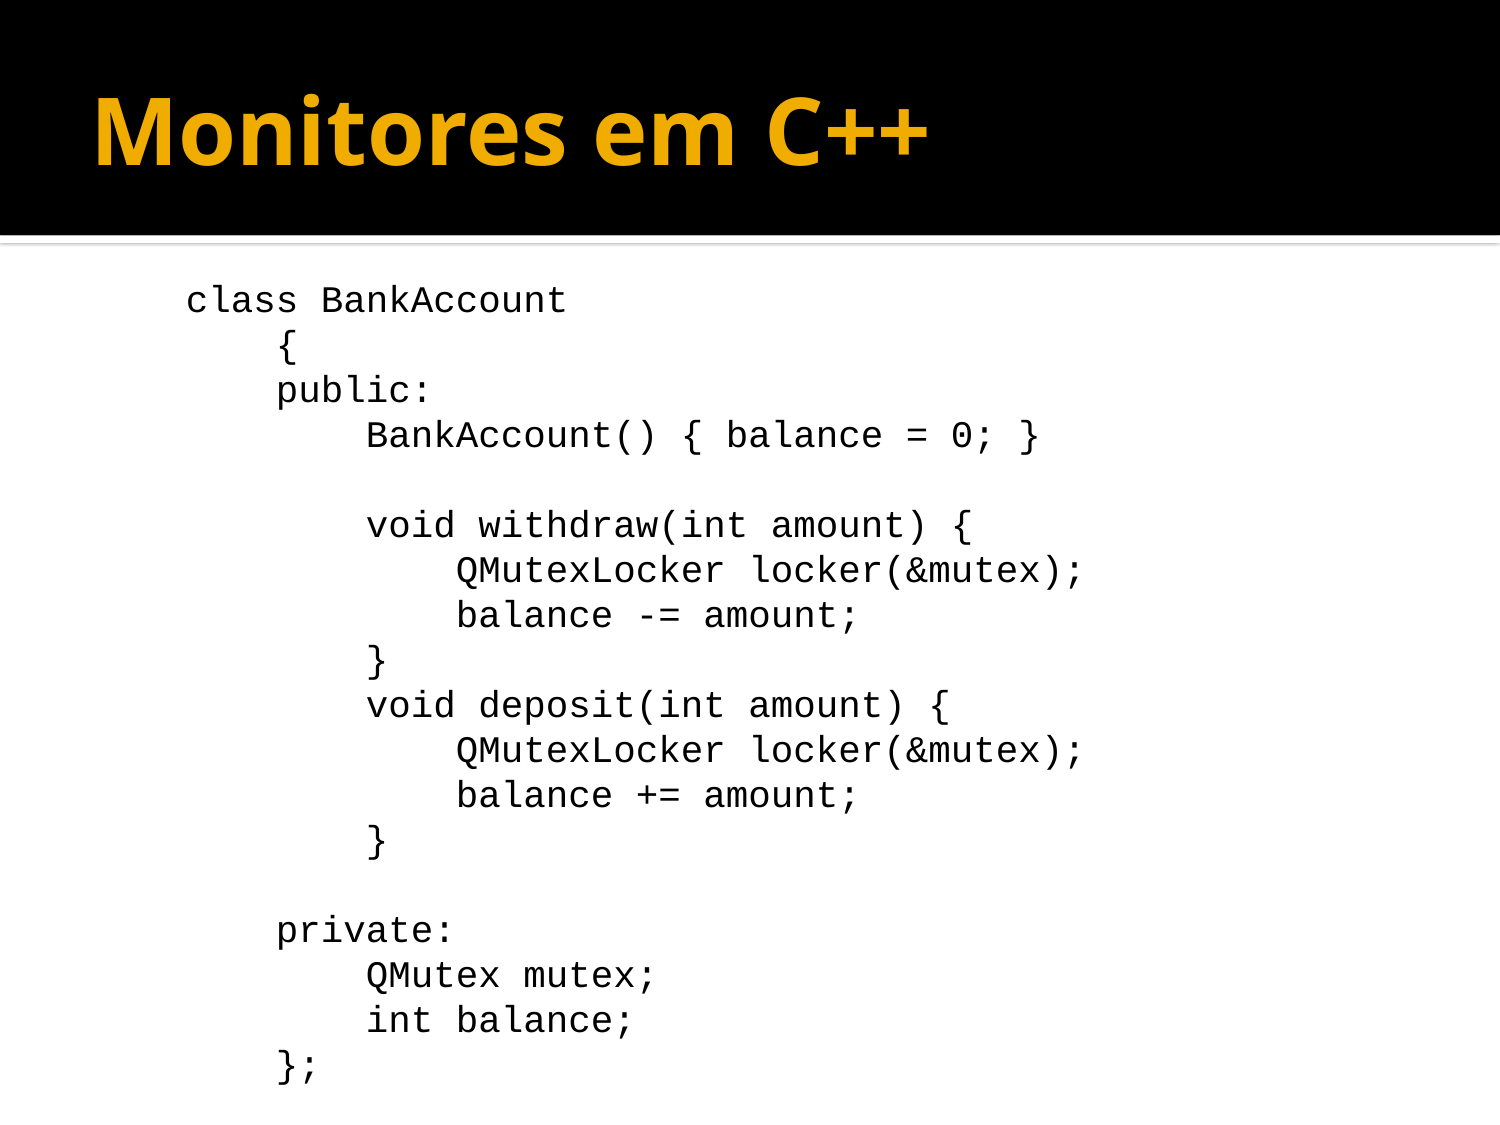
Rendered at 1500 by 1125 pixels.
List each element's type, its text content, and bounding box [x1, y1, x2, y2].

text_box class BankAccount { public: BankAccount() { balance = 0; } void withdraw(int amount) { QMutexLocker locker(&mutex); balance -= amount; } void deposit(int amount) { QMutexLocker locker(&mutex); balance += amount; } private: QMutex mutex; int balance; }; [171, 267, 1350, 1092]
title Monitores em C++ [75, 24, 1425, 231]
